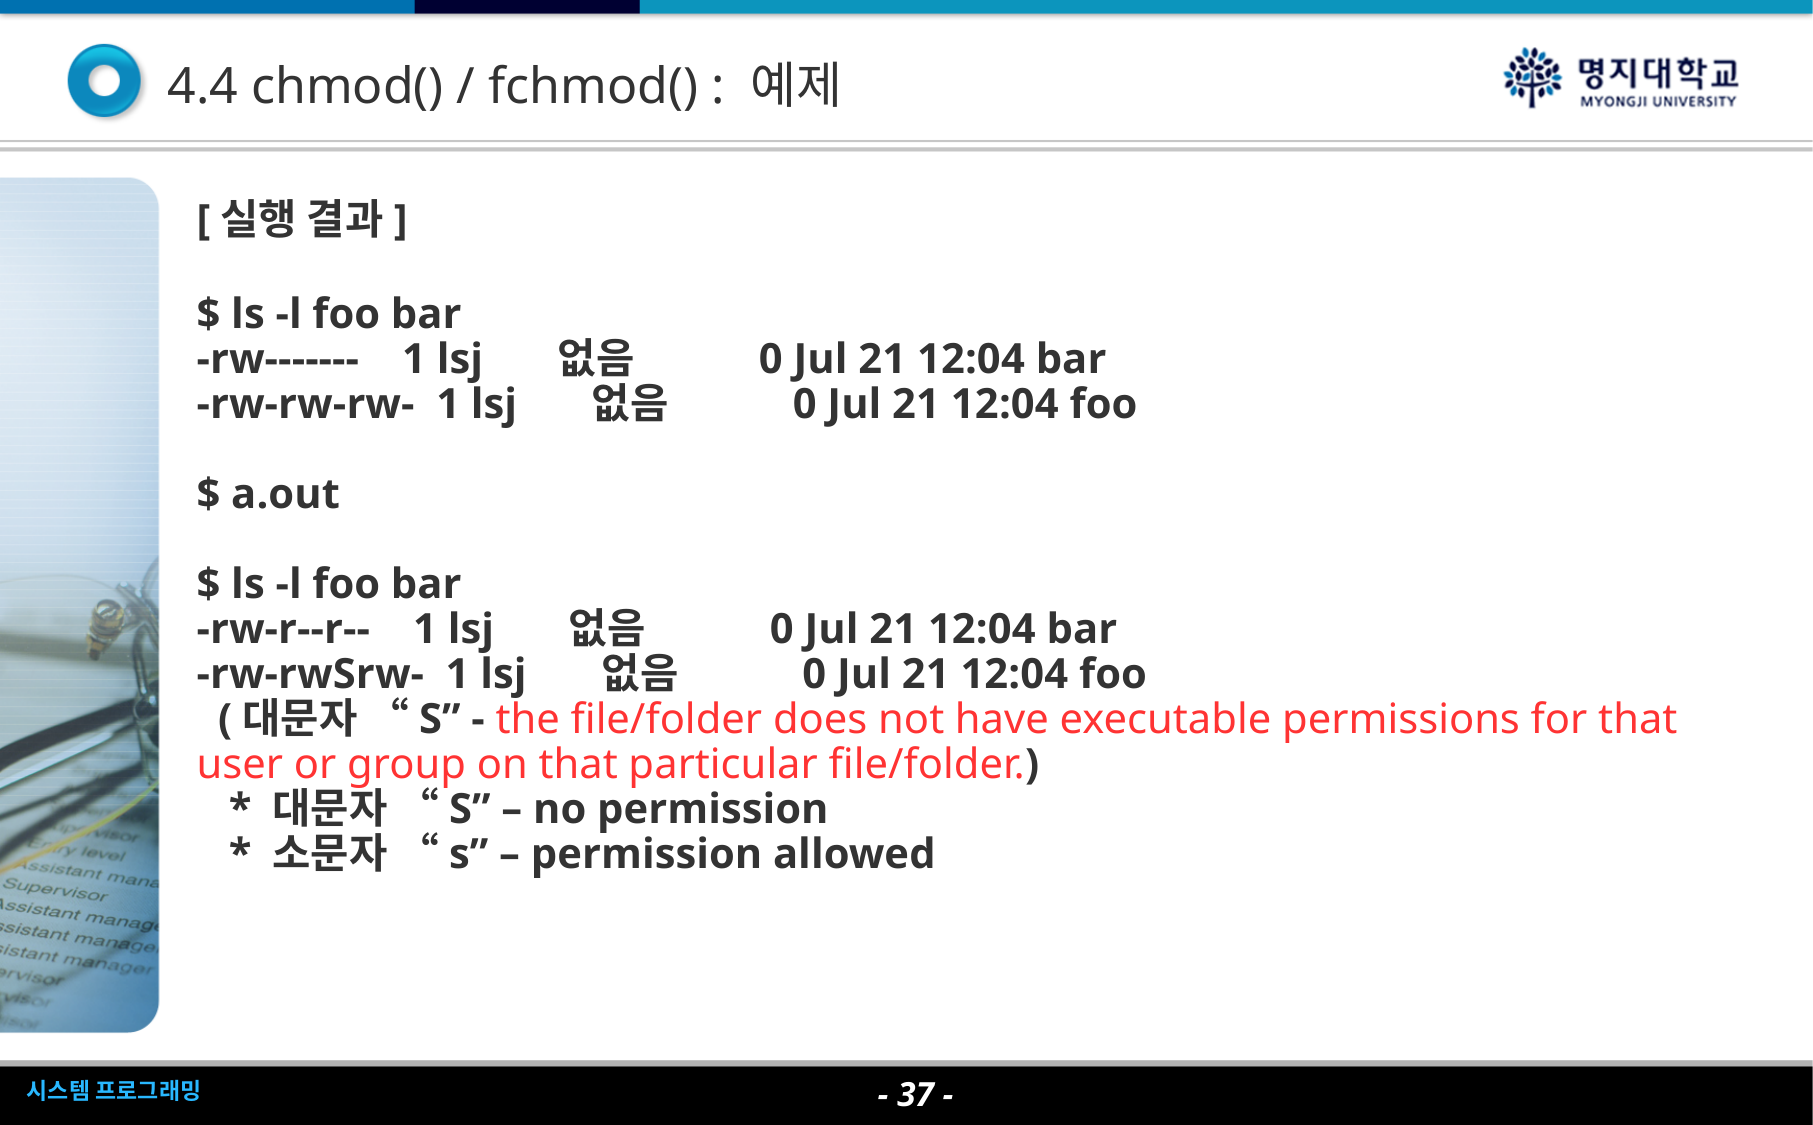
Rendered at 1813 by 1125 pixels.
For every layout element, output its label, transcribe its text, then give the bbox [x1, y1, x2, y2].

picture [0, 0, 1813, 1125]
text_box [실행 결과] $ ls -l foo bar -rw------- 1 lsj 없음 0 Jul 21 12:04 bar -rw-rw-rw- 1 lsj 없음 0 Jul 21 12:04 foo $ a.out $ ls -l foo bar -rw-r--r-- 1 lsj 없음 0 Jul 21 12:04 bar -rw-rwSrw- 1 lsj 없음 0 Jul 21 12:04 foo (대문자 “S” - the file/folder does not have executable permissions for that user or group on that particular file/folder.) * 대문자 “S” – no permission * 소문자 “s” – permission allowed [179, 184, 1703, 1045]
text_box - <숫자> - [819, 1065, 1012, 1125]
text_box 4.4 chmod() / fchmod() : 예제 [150, 37, 1797, 129]
